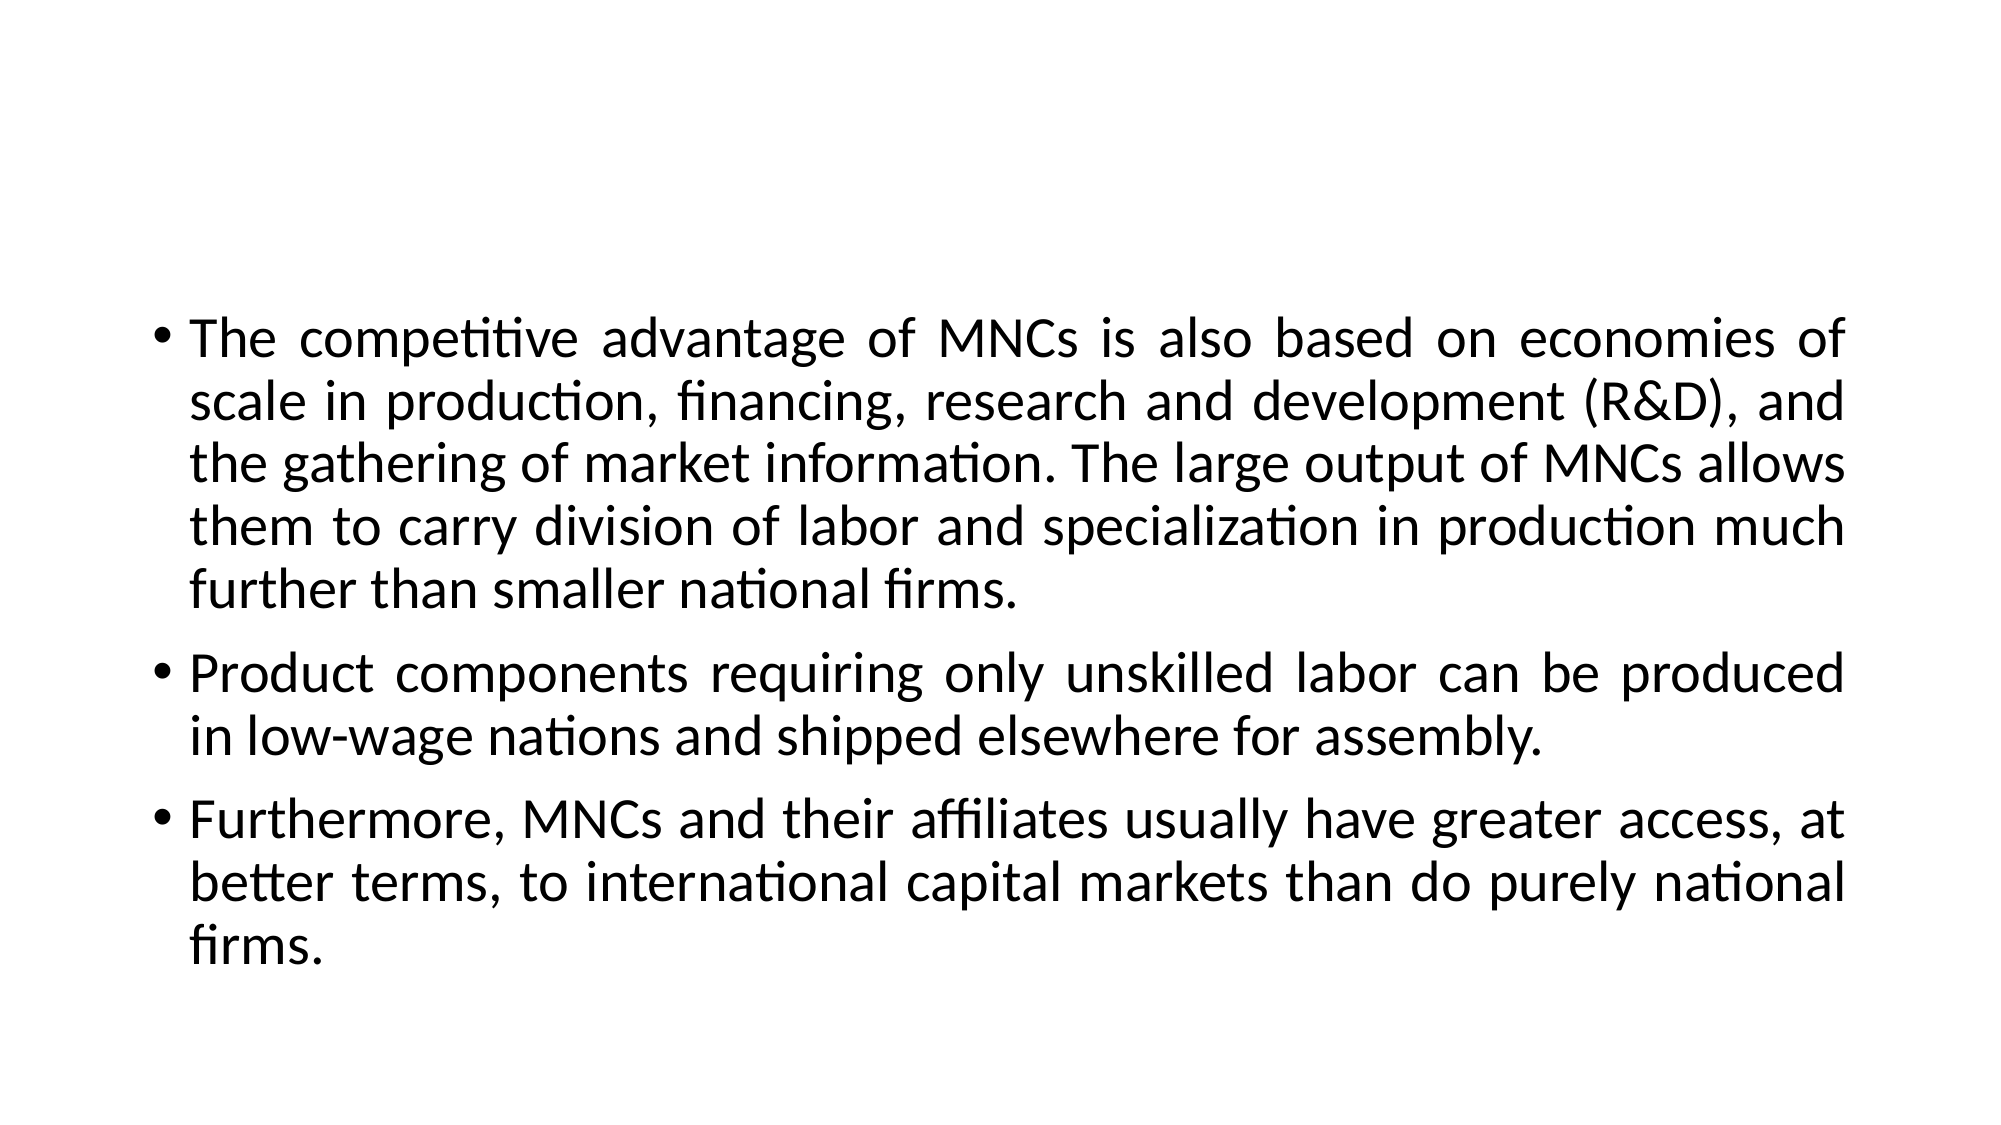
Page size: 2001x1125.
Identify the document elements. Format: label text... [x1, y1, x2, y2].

list The competitive advantage of MNCs is also based on economies of scale in production, financing, research and development (R&D), and the gathering of market information. The large output of MNCs allows them to carry division of labor and specialization in production much further than smaller national firms. Product components requiring only unskilled labor can be produced in low-wage nations and shipped elsewhere for assembly. Furthermore, MNCs and their affiliates usually have greater access, at better terms, to international capital markets than do purely national firms. [137, 299, 1863, 1014]
